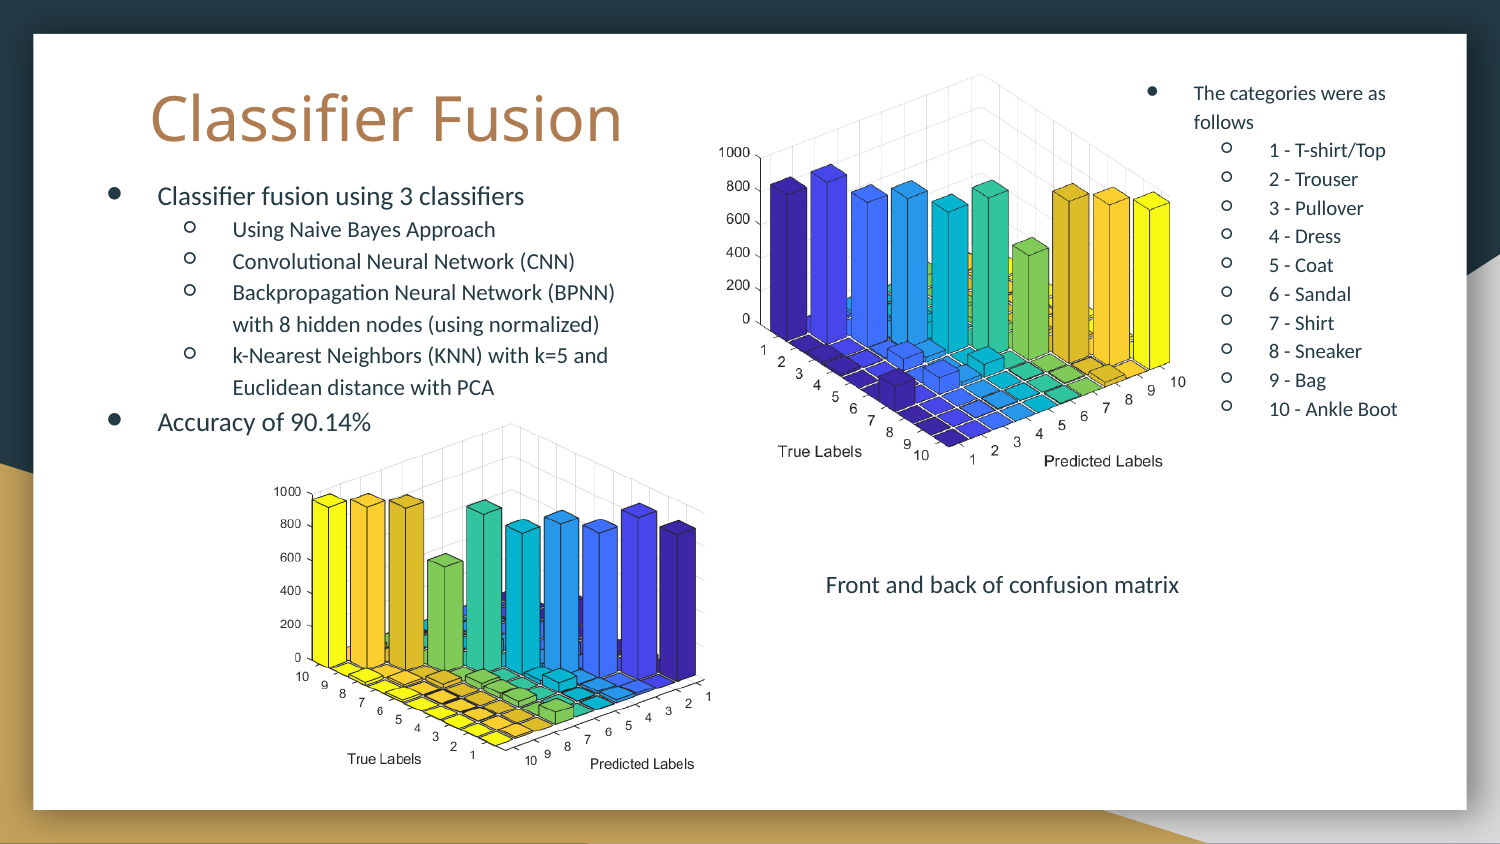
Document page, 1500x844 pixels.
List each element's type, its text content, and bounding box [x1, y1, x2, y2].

list Classifier fusion using 3 classifiers Using Naive Bayes Approach Convolutional Neural Network (CNN) Backpropagation Neural Network (BPNN) with 8 hidden nodes (using normalized) k-Nearest Neighbors (KNN) with k=5 and Euclidean distance with PCA Accuracy of 90.14% [67, 158, 642, 736]
text_box The categories were as follows 1 - T-shirt/Top 2 - Trouser 3 - Pullover 4 - Dress 5 - Coat 6 - Sandal 7 - Shirt 8 - Sneaker 9 - Bag 10 - Ankle Boot [1264, 60, 1462, 424]
picture [230, 39, 1260, 795]
text_box Front and back of confusion matrix [810, 548, 1244, 650]
title Classifier Fusion [134, 63, 644, 165]
